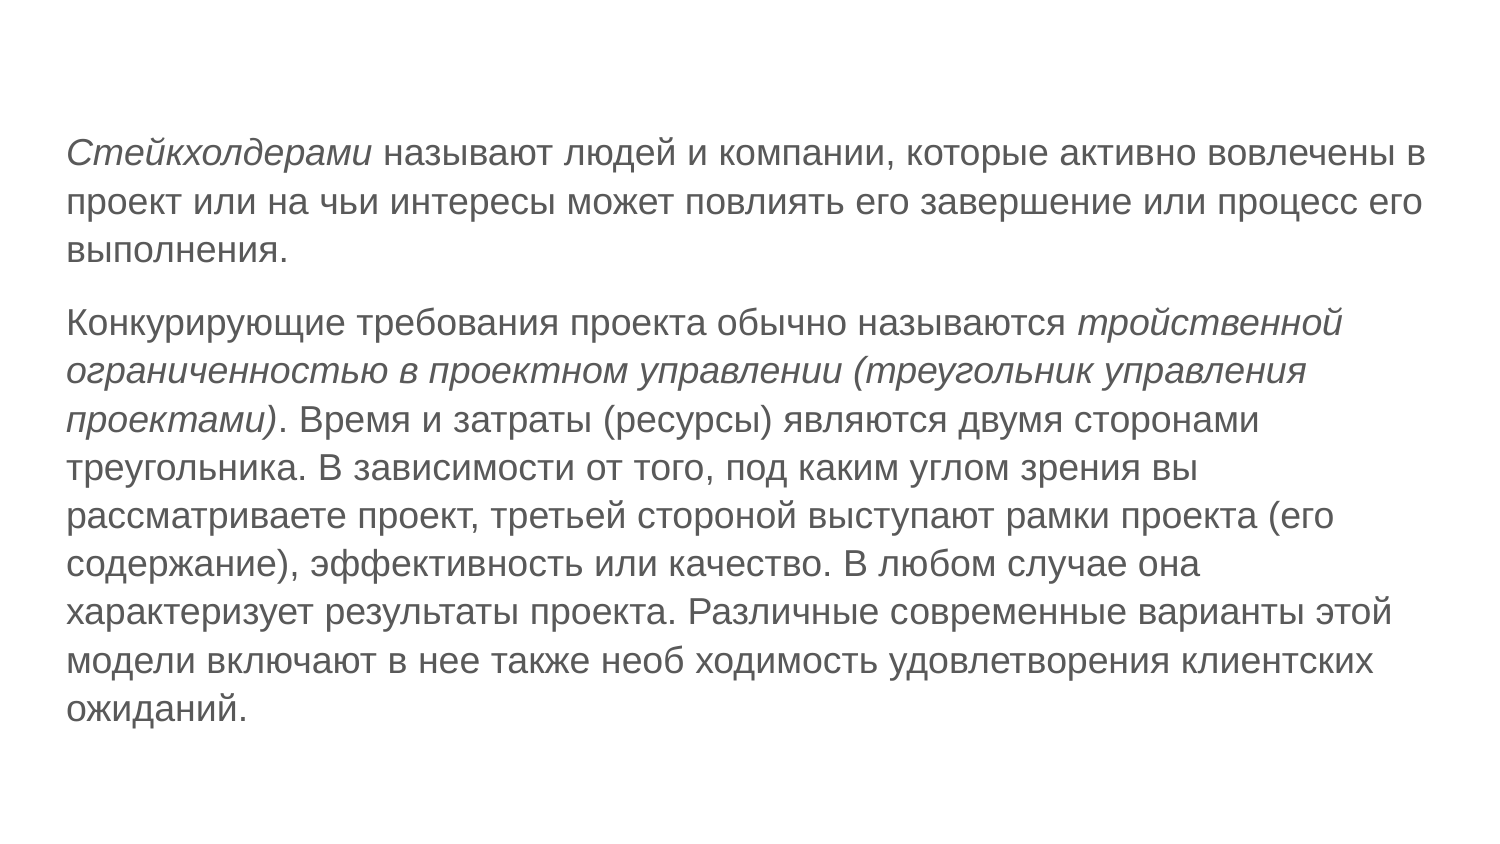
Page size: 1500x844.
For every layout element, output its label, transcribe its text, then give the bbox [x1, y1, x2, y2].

list Стейкхолдерами называют людей и компании, которые активно вовлечены в проект или на чьи интересы может повлиять его завершение или процесс его выполнения. Конкурирующие требования проекта обычно называются тройственной ограниченностью в проектном управлении (треугольник управления проектами). Время и затраты (ресурсы) являются двумя сторонами треугольника. В зависимости от того, под каким углом зрения вы рассматриваете проект, третьей стороной выступают рамки проекта (его содержание), эффективность или качество. В любом случае она характеризует результаты проекта. Различные современные варианты этой модели включают в нее также необ ходимость удовлетворения клиентских ожиданий. [51, 110, 1449, 750]
